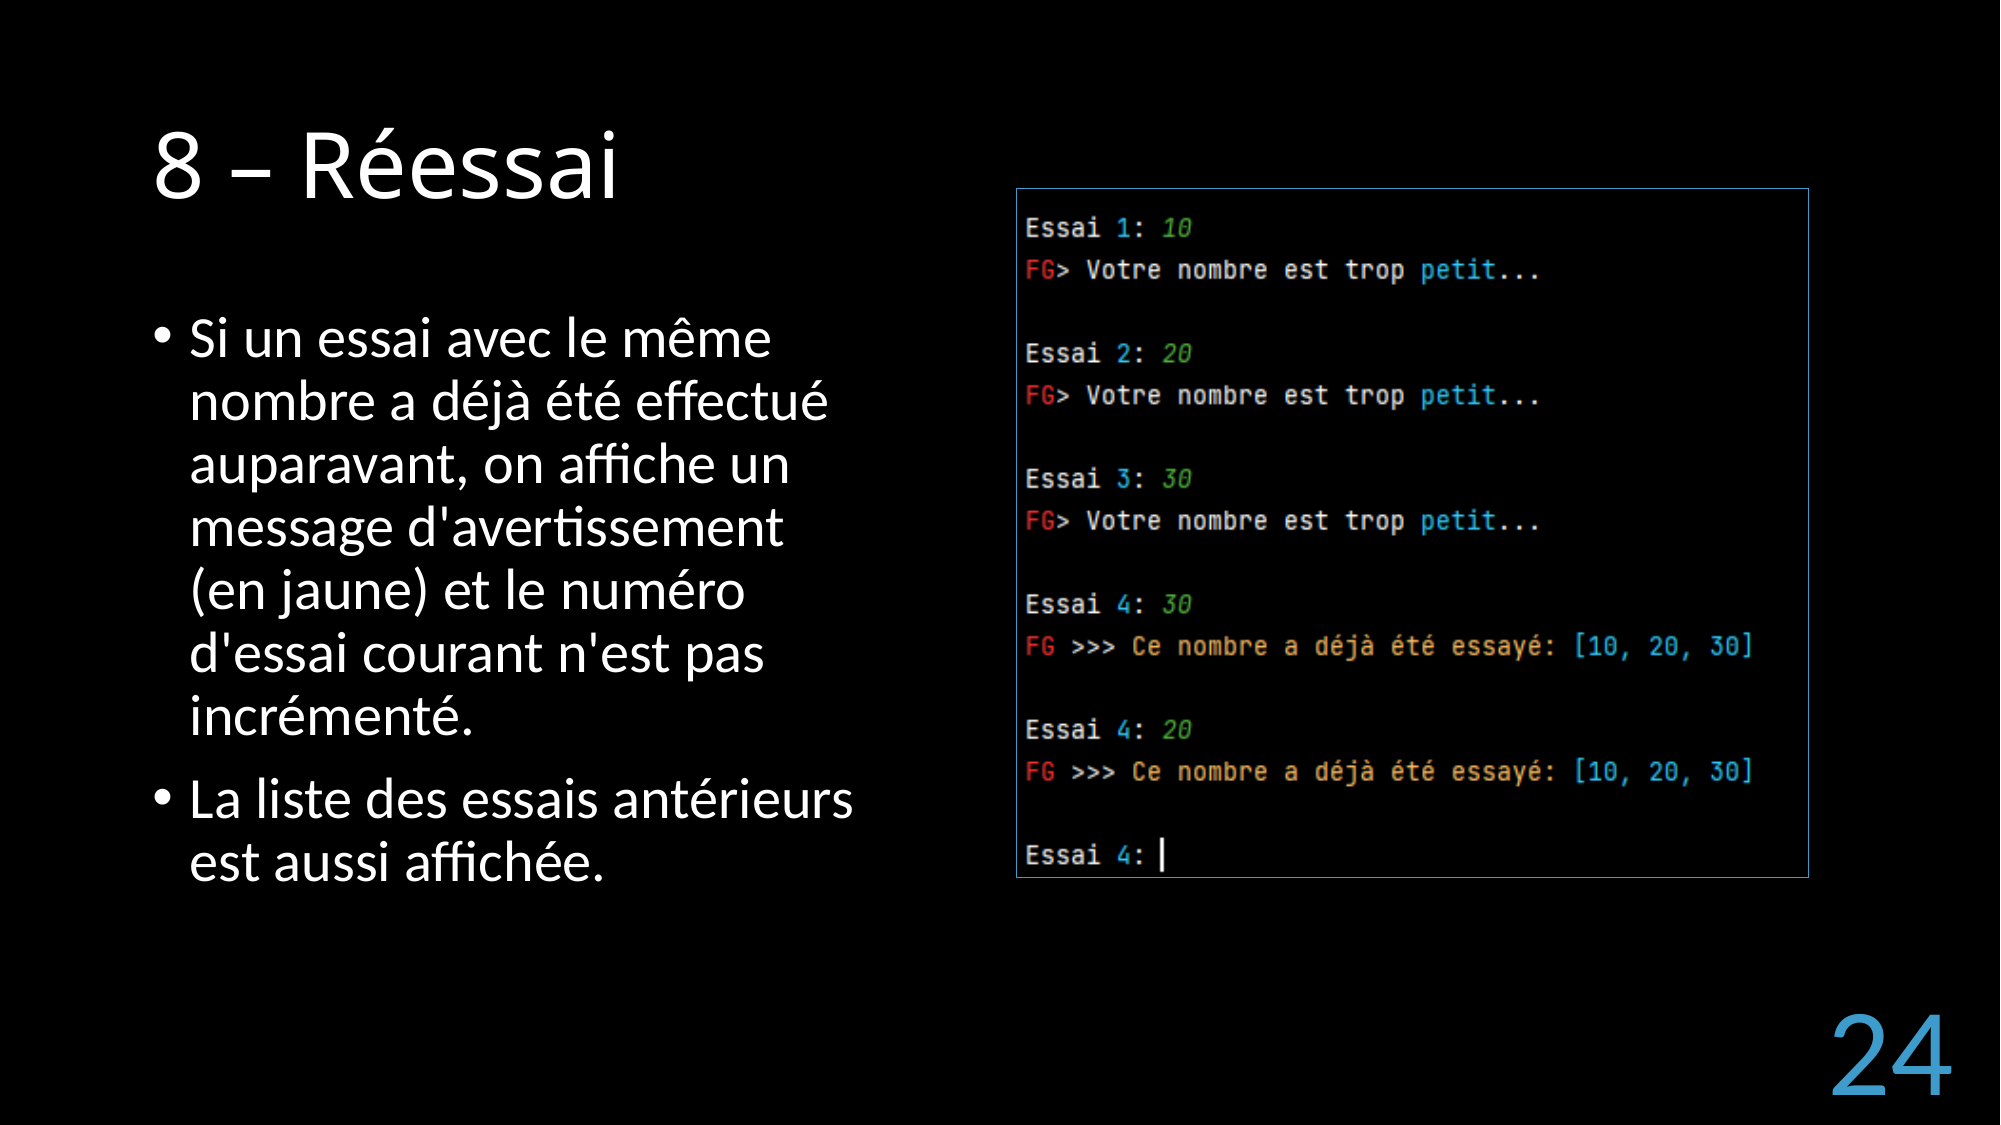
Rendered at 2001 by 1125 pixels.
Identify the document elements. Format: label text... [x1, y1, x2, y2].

list Si un essai avec le même nombre a déjà été effectué auparavant, on affiche un message d'avertissement (en jaune) et le numéro d'essai courant n'est pas incrémenté. La liste des essais antérieurs est aussi affichée. [137, 299, 871, 1014]
title 8 – Réessai [137, 59, 1863, 278]
slide_number 24 [1412, 987, 1969, 1103]
picture [1016, 188, 1809, 878]
